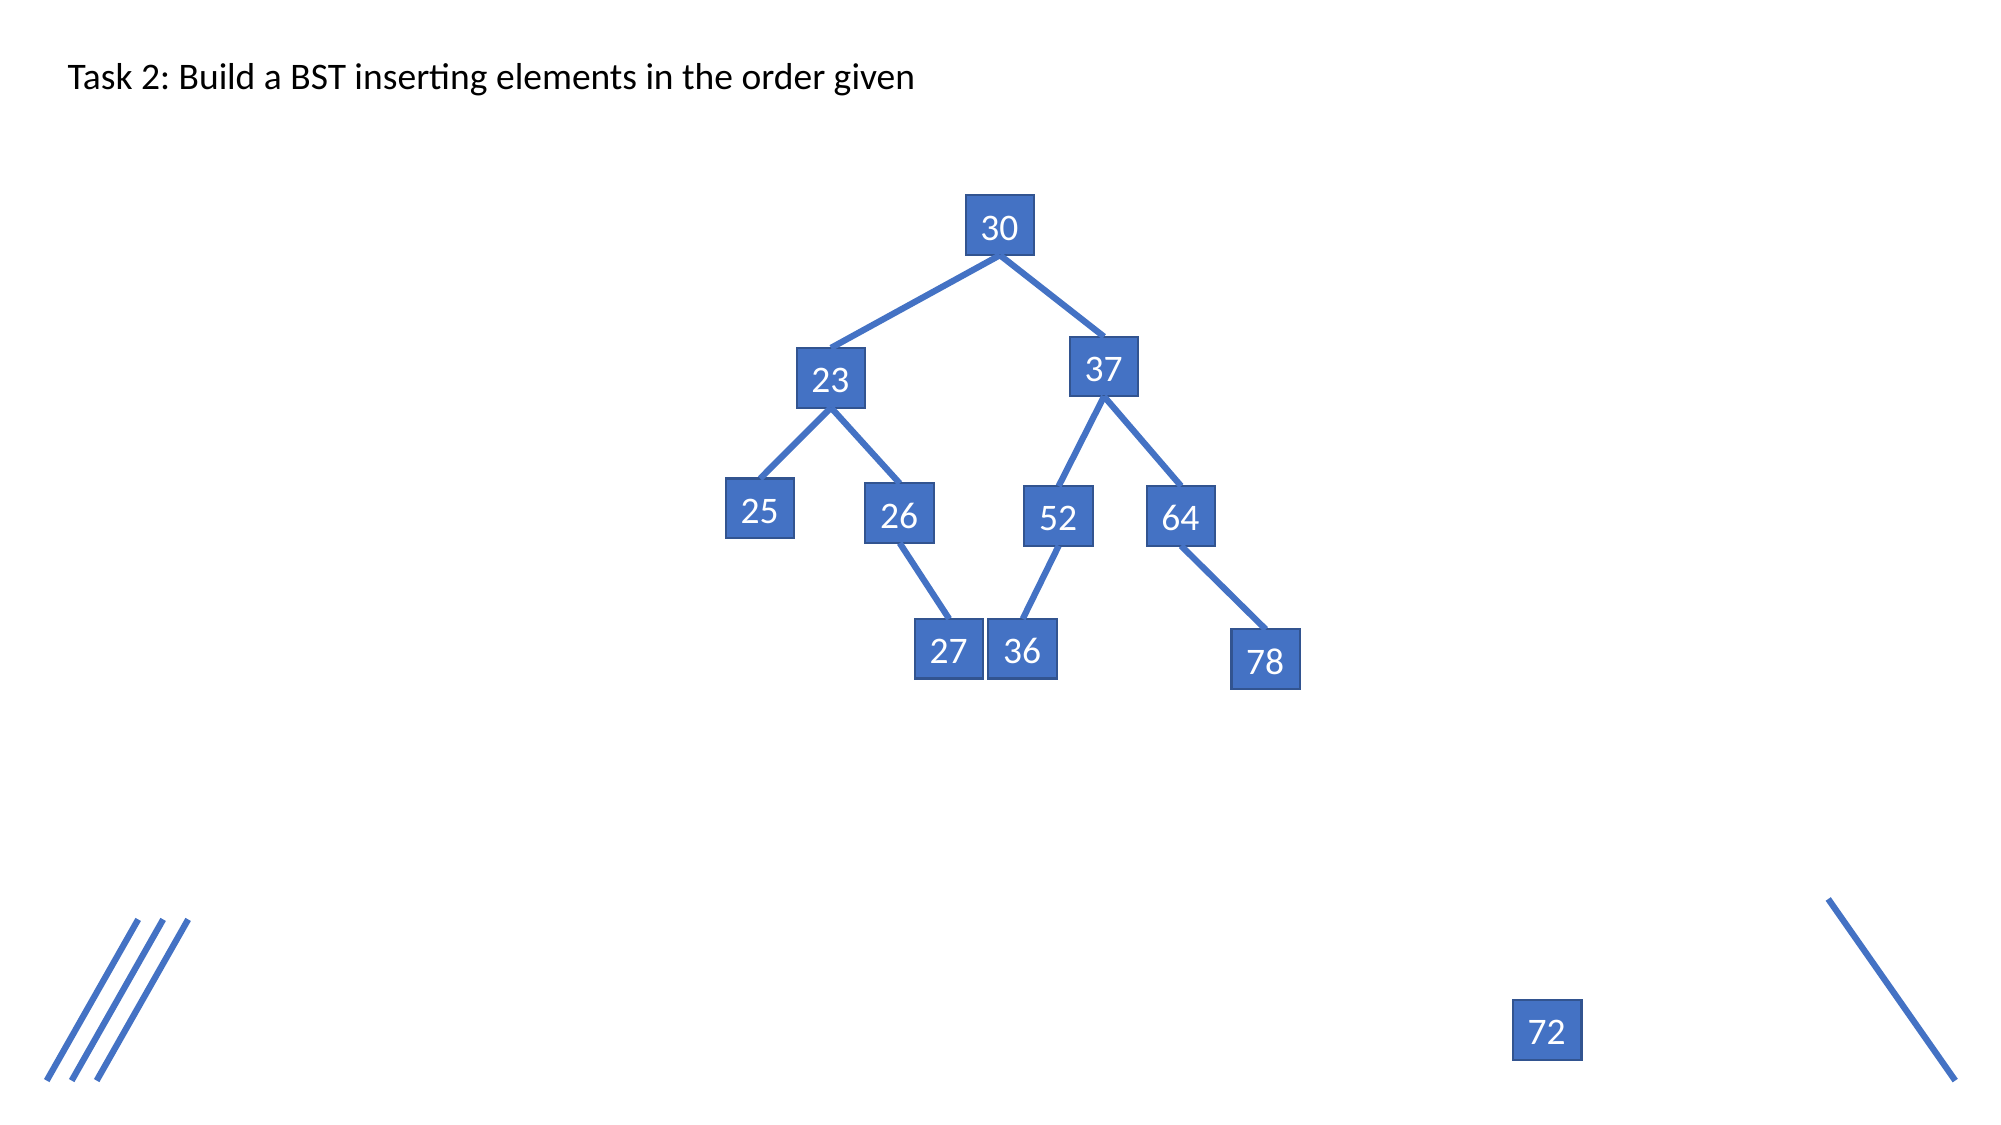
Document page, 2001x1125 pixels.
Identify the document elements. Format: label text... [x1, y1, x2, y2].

text_box 27 [914, 618, 984, 680]
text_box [1058, 397, 1104, 486]
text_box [1104, 397, 1182, 486]
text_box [830, 256, 1000, 348]
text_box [899, 543, 950, 619]
text_box 26 [864, 482, 935, 544]
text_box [760, 408, 832, 479]
text_box 52 [1023, 485, 1094, 547]
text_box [71, 919, 96, 1081]
text_box 78 [1230, 628, 1301, 690]
text_box 36 [987, 618, 1058, 680]
text_box Task 2: Build a BST inserting elements in the order given [52, 44, 932, 105]
text_box 30 [965, 194, 1035, 256]
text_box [46, 919, 71, 1081]
text_box 37 [1069, 336, 1139, 397]
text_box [1022, 546, 1059, 619]
text_box 23 [796, 347, 866, 408]
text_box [999, 256, 1104, 337]
text_box 64 [1146, 485, 1216, 547]
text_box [830, 408, 900, 484]
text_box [96, 919, 189, 1081]
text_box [1828, 898, 1956, 1081]
text_box 72 [1512, 999, 1583, 1061]
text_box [1181, 546, 1266, 630]
text_box 25 [725, 477, 795, 539]
